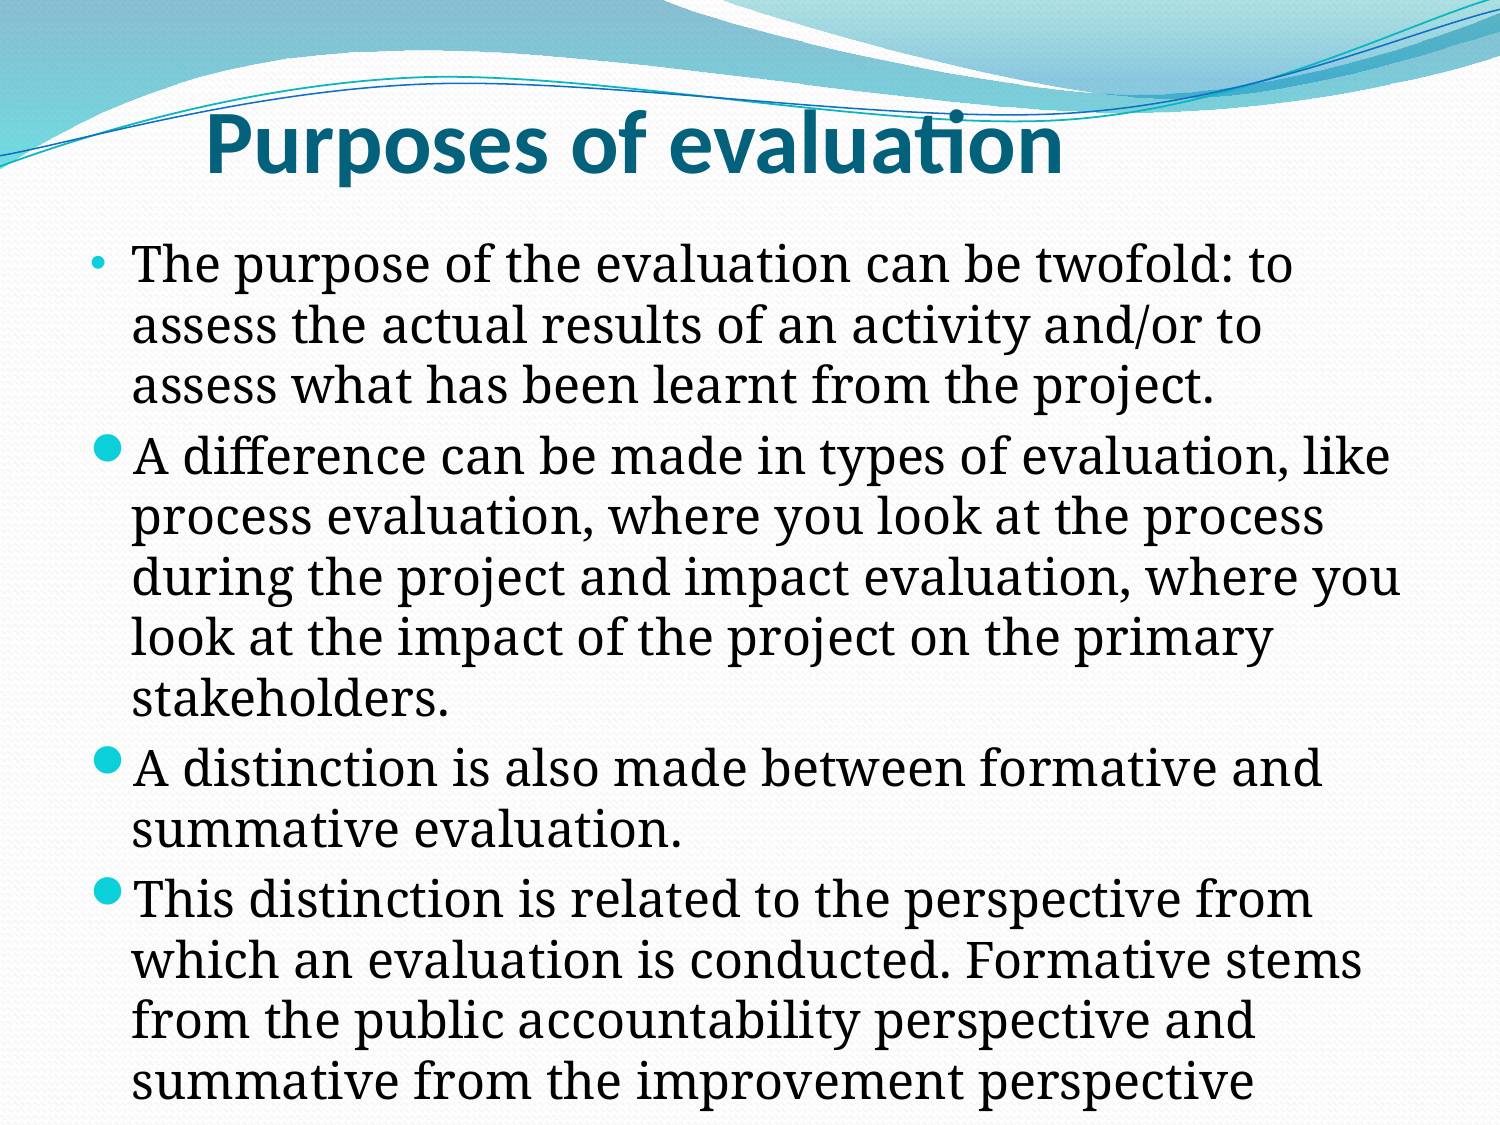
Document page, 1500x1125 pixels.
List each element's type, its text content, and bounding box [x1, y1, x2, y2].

title Purposes of evaluation [75, 75, 1400, 224]
list The purpose of the evaluation can be twofold: to assess the actual results of an activity and/or to assess what has been learnt from the project. A difference can be made in types of evaluation, like process evaluation, where you look at the process during the project and impact evaluation, where you look at the impact of the project on the primary stakeholders. A distinction is also made between formative and summative evaluation. This distinction is related to the perspective from which an evaluation is conducted. Formative stems from the public accountability perspective and summative from the improvement perspective [75, 224, 1425, 1125]
